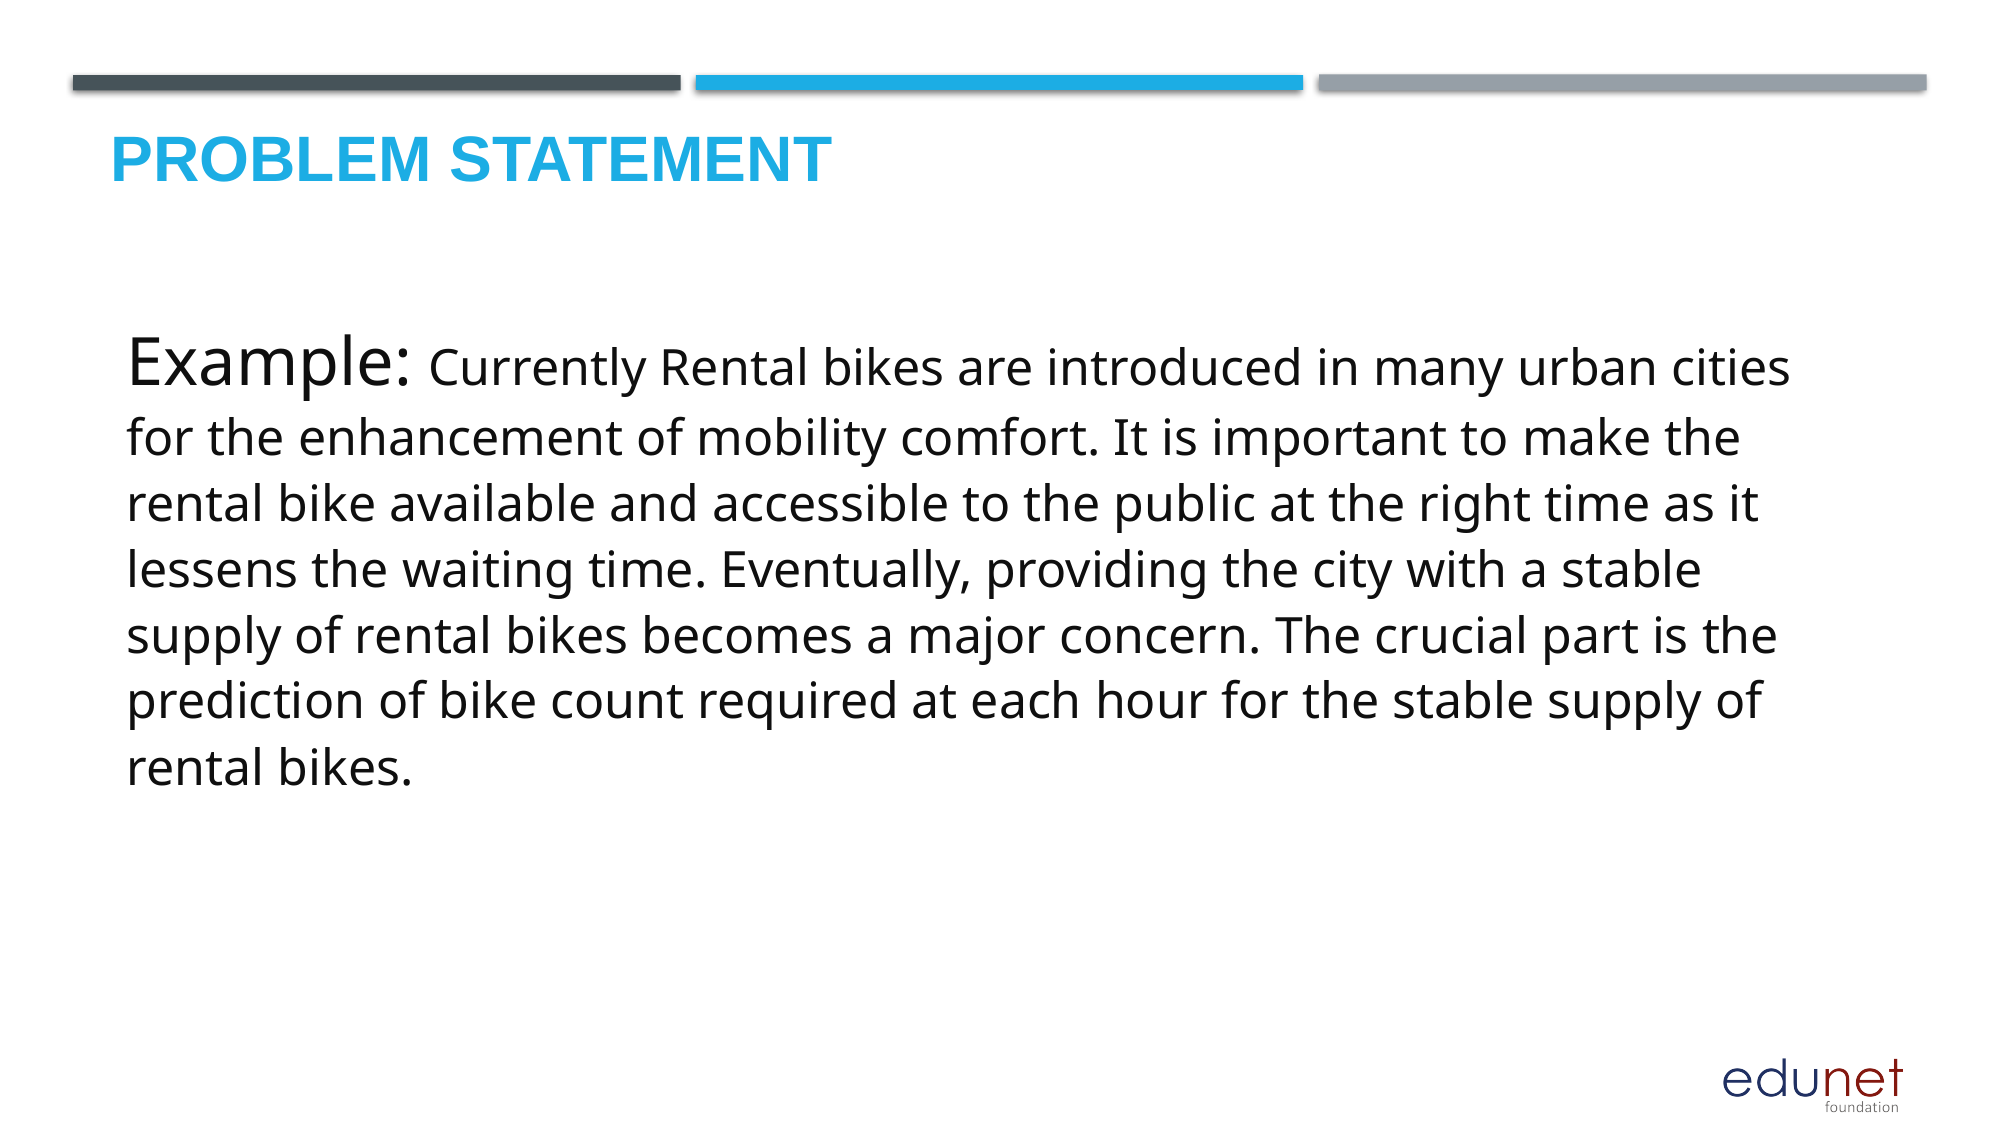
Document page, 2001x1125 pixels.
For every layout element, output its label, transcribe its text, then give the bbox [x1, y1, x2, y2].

picture [1719, 1056, 1905, 1116]
list Example: Currently Rental bikes are introduced in many urban cities for the enhancement of mobility comfort. It is important to make the rental bike available and accessible to the public at the right time as it lessens the waiting time. Eventually, providing the city with a stable supply of rental bikes becomes a major concern. The crucial part is the prediction of bike count required at each hour for the stable supply of rental bikes. [74, 203, 1884, 970]
title Problem Statement [95, 115, 1905, 203]
